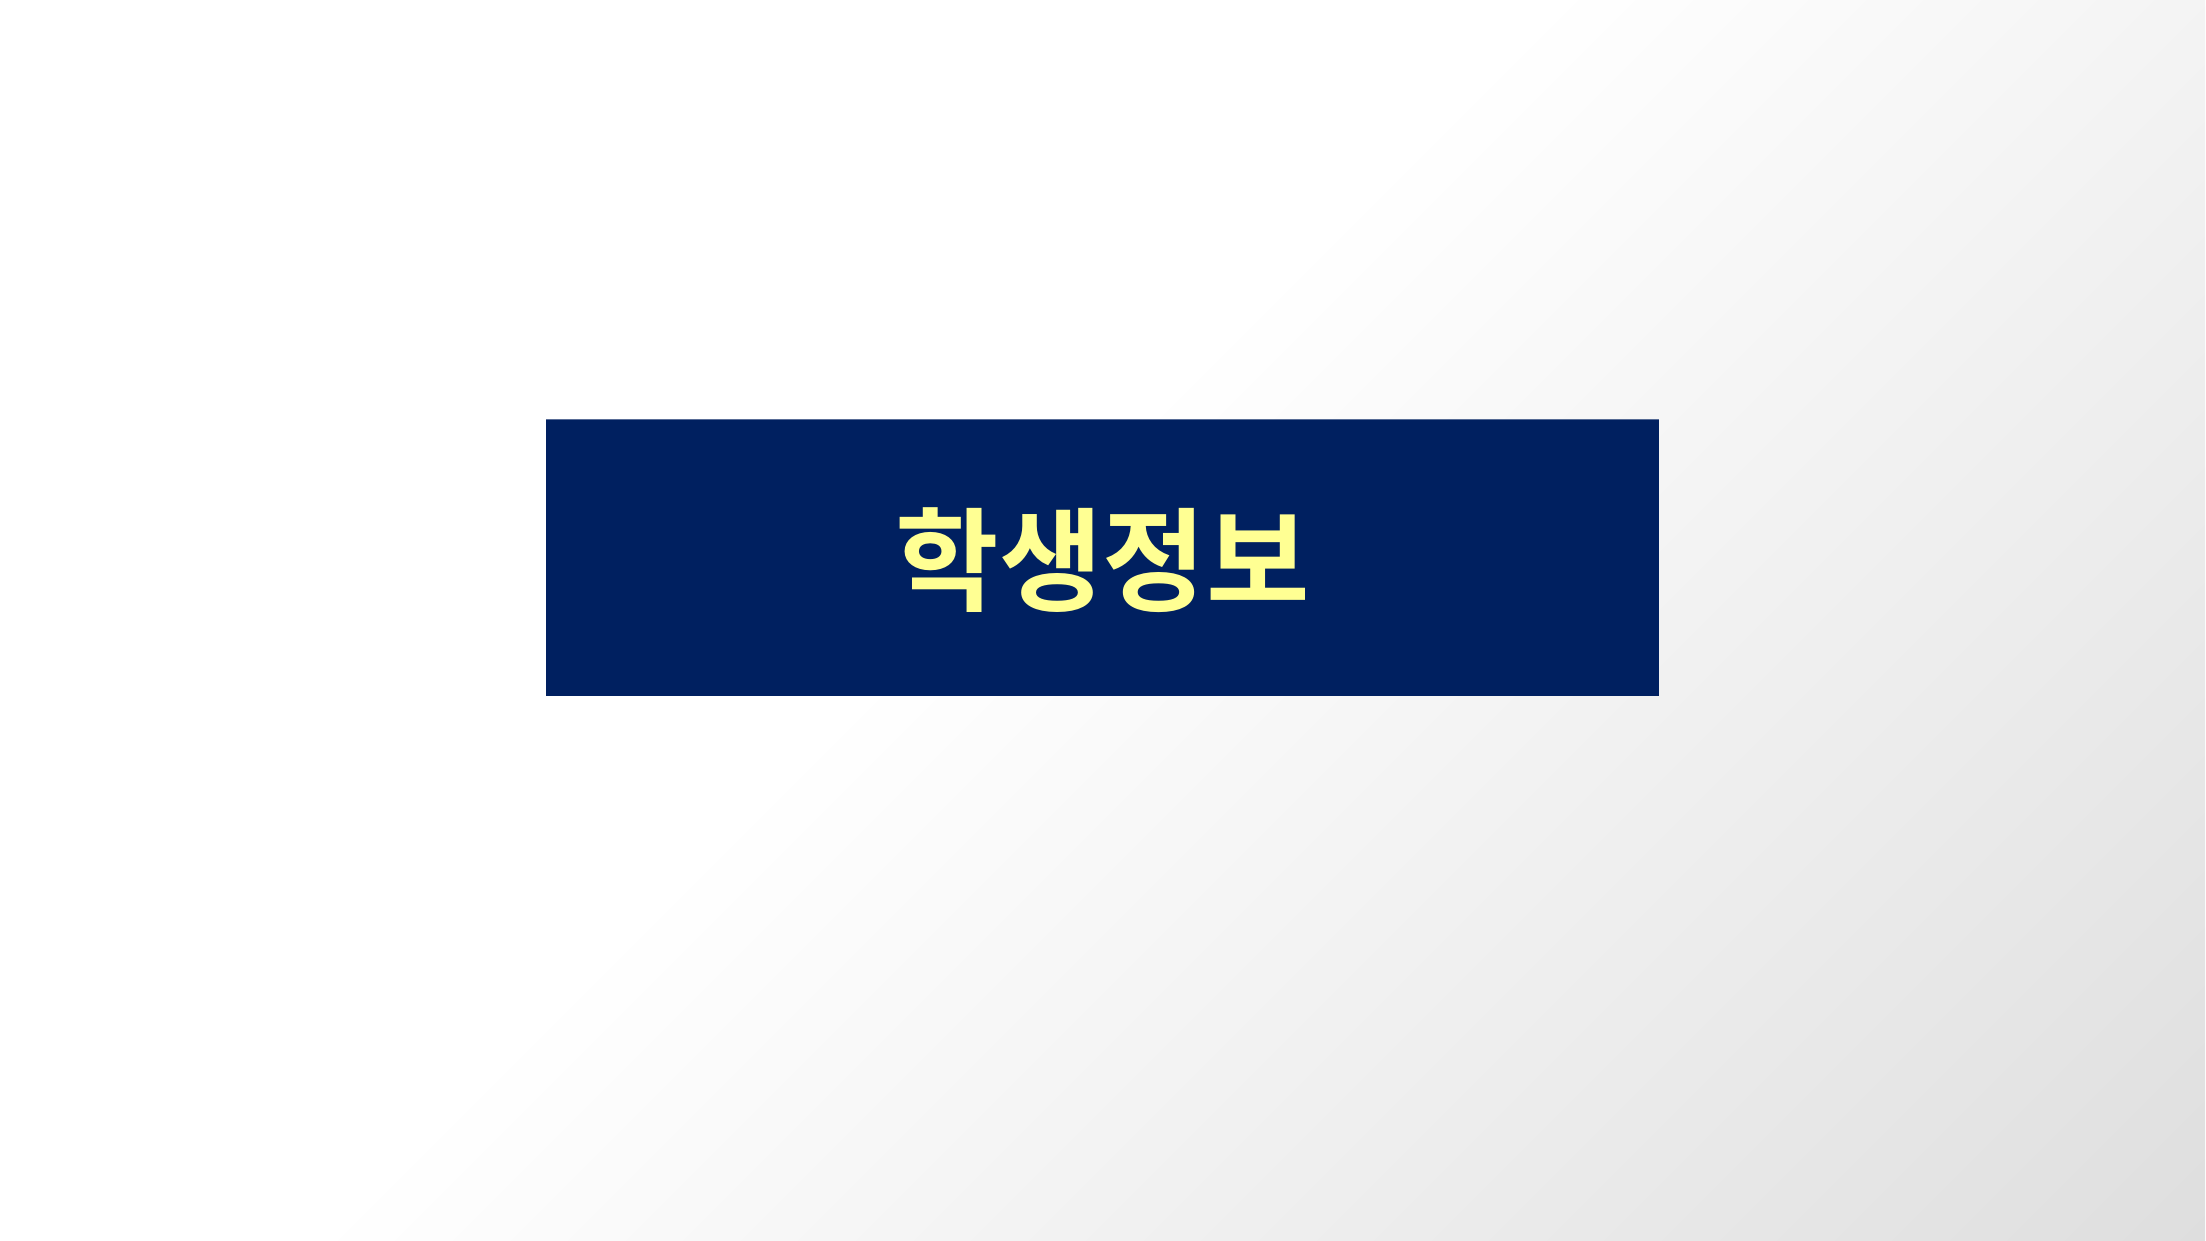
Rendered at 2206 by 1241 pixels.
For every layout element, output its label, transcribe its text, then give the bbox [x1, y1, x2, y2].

text_box 학생정보 [546, 419, 1659, 696]
